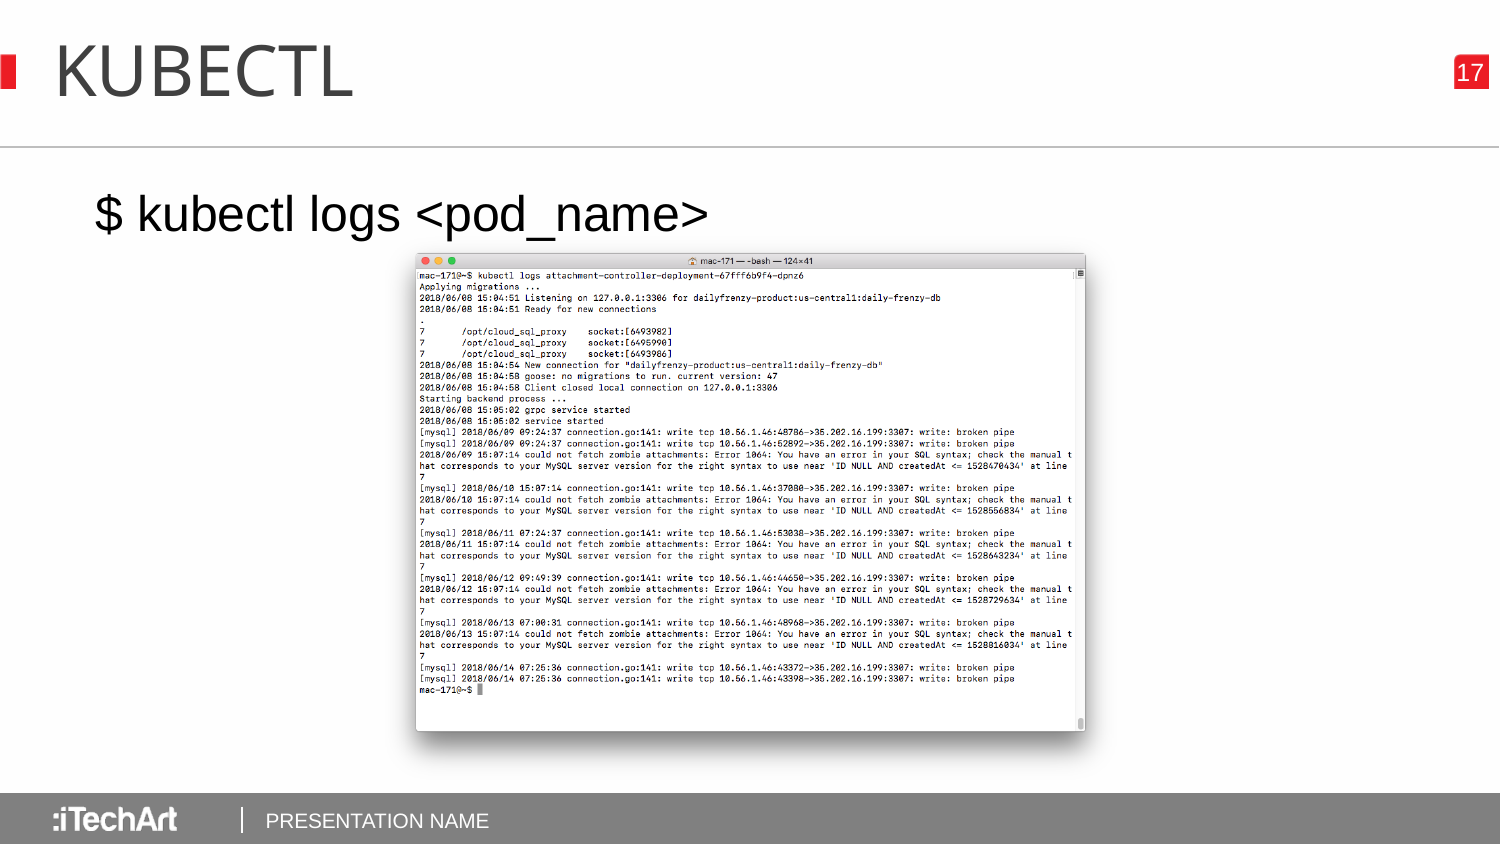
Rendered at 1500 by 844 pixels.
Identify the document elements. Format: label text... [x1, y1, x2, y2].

picture [379, 232, 1122, 784]
picture [53, 806, 177, 831]
title KUBECTL [53, 0, 1448, 148]
text_box PRESENTATION NAME [265, 811, 772, 829]
text_box $ kubectl logs <pod_name> [80, 166, 1421, 268]
picture [0, 54, 16, 89]
slide_number ‹#› [1448, 55, 1494, 88]
